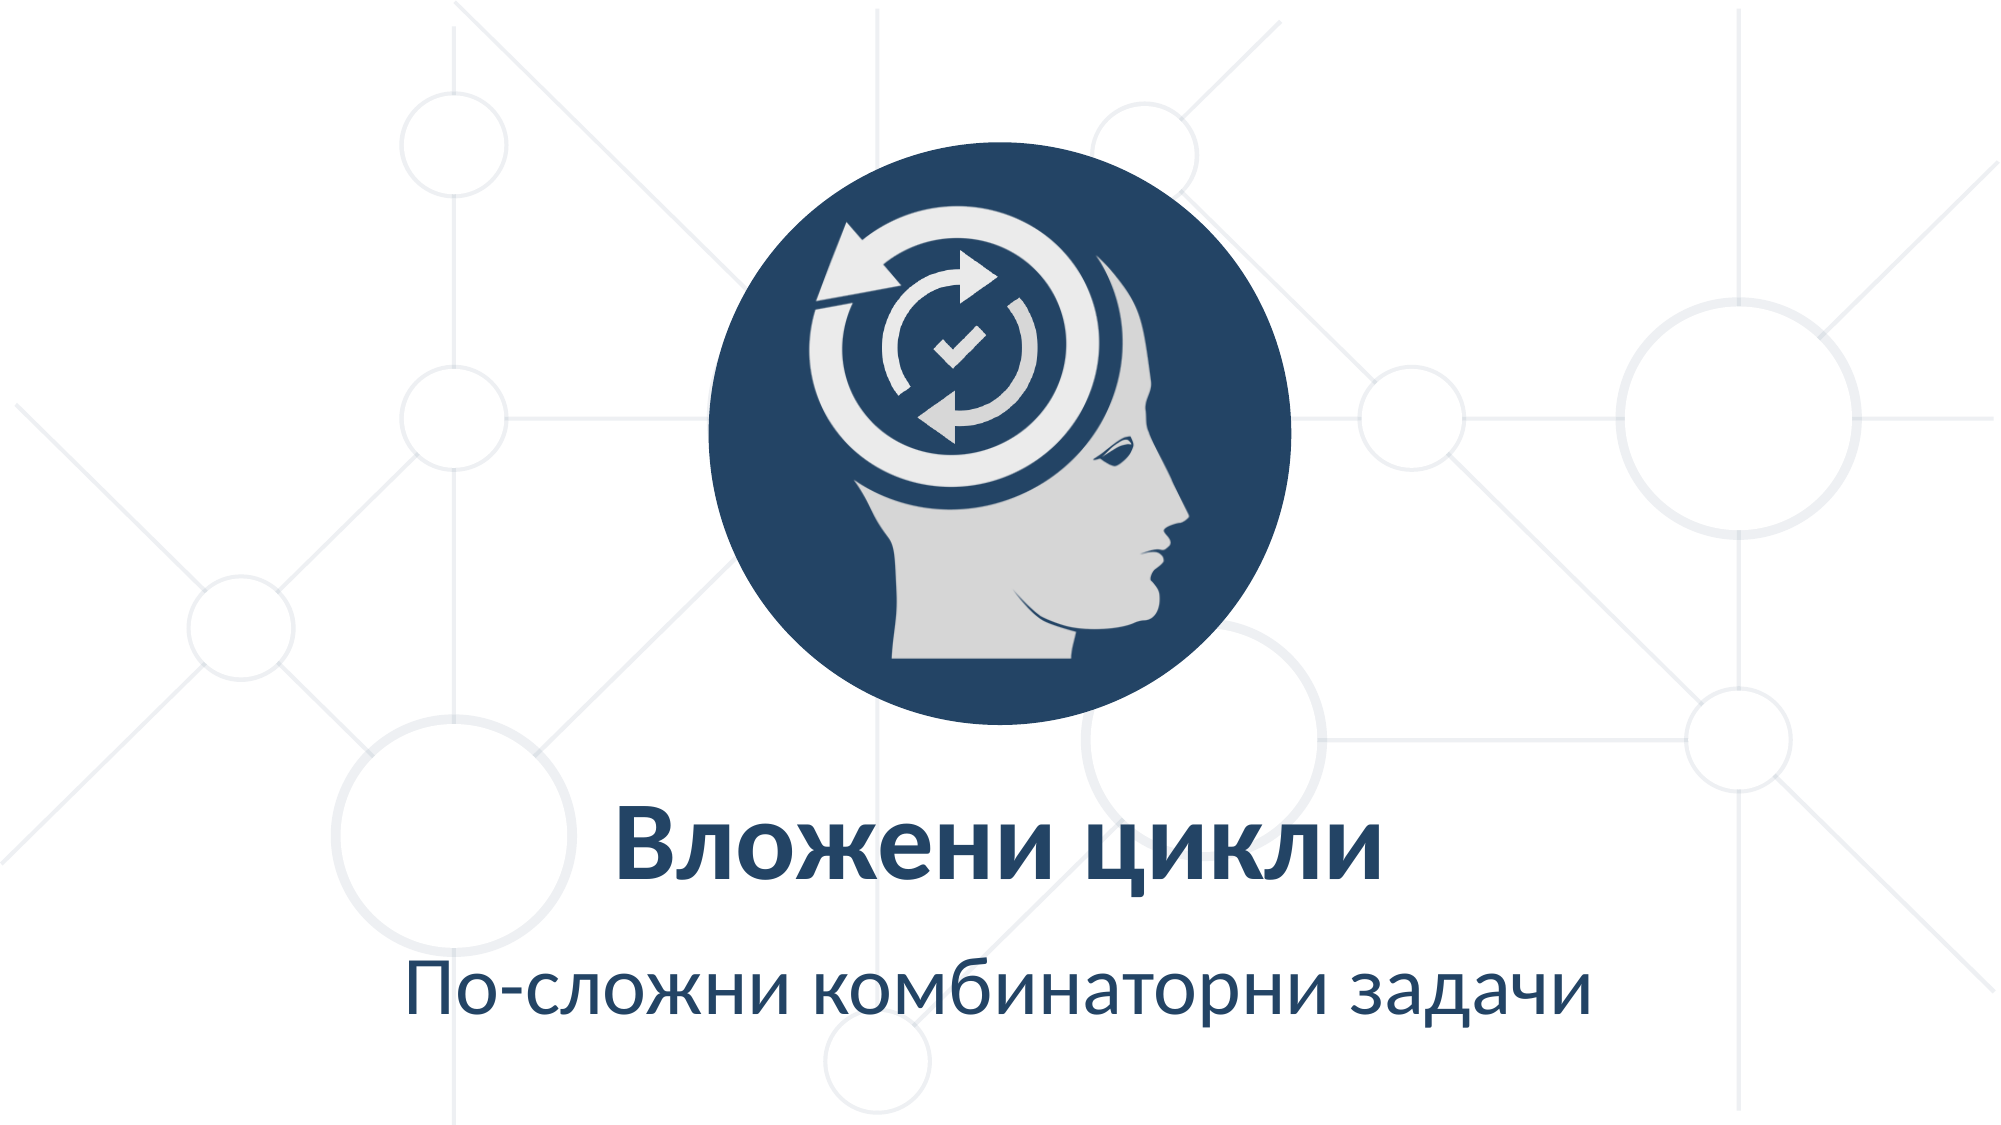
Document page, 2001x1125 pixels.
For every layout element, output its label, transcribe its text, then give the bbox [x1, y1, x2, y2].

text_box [798, 190, 1202, 664]
text_box По-сложни комбинаторни задачи [100, 916, 1899, 1043]
text_box Вложени цикли [100, 771, 1899, 898]
